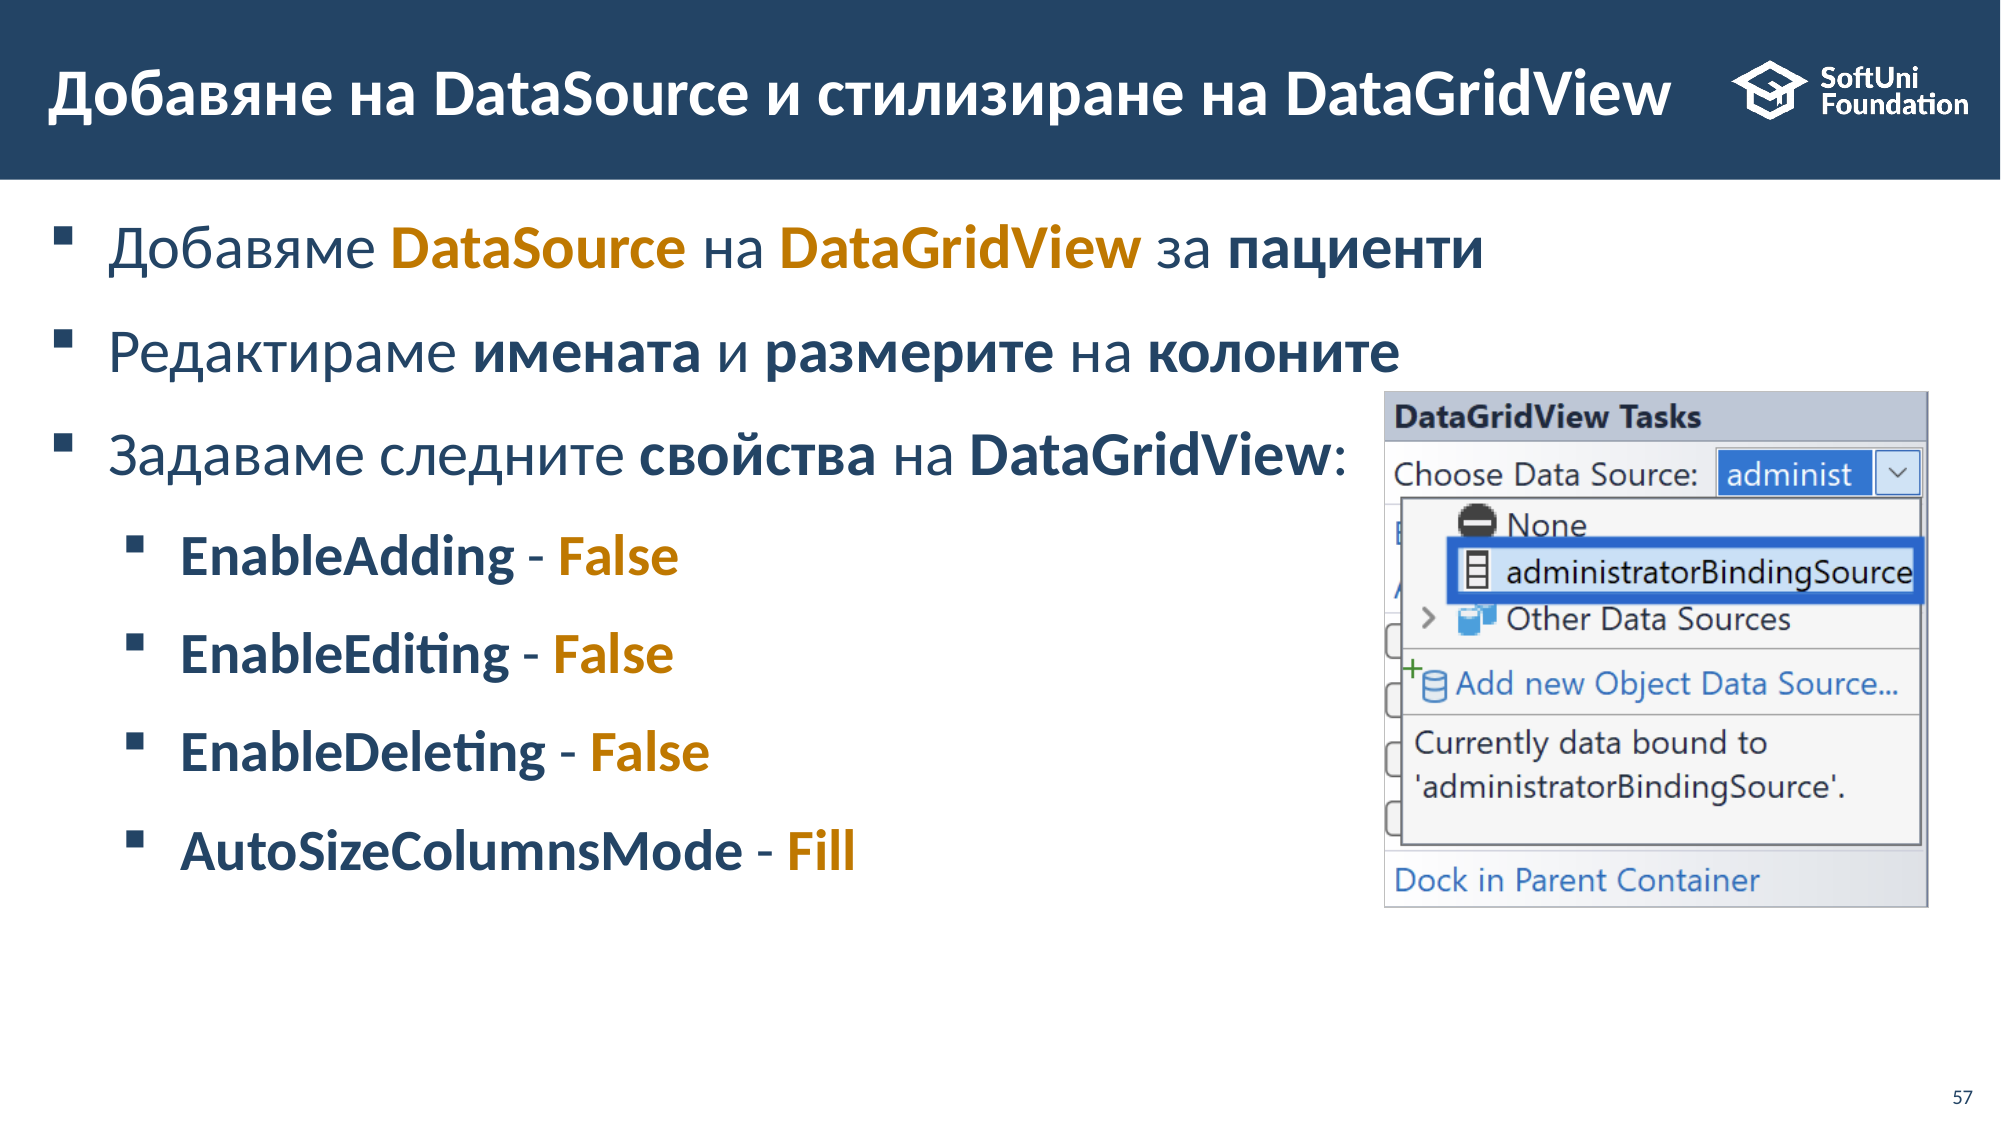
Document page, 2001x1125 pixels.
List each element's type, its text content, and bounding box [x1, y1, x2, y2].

title Добавяне на DataSource и стилизиране на DataGridView [31, 16, 1716, 162]
picture [1384, 390, 1930, 909]
list Добавяме DataSource на DataGridView за пациенти Редактираме имената и размерите на колоните Задаваме следните свойства на DataGridView: EnableAdding - False EnableEditing - False EnableDeleting - False AutoSizeColumnsMode - Fill [31, 196, 1960, 1104]
picture [1731, 60, 1968, 120]
slide_number 57 [1927, 1067, 1989, 1117]
